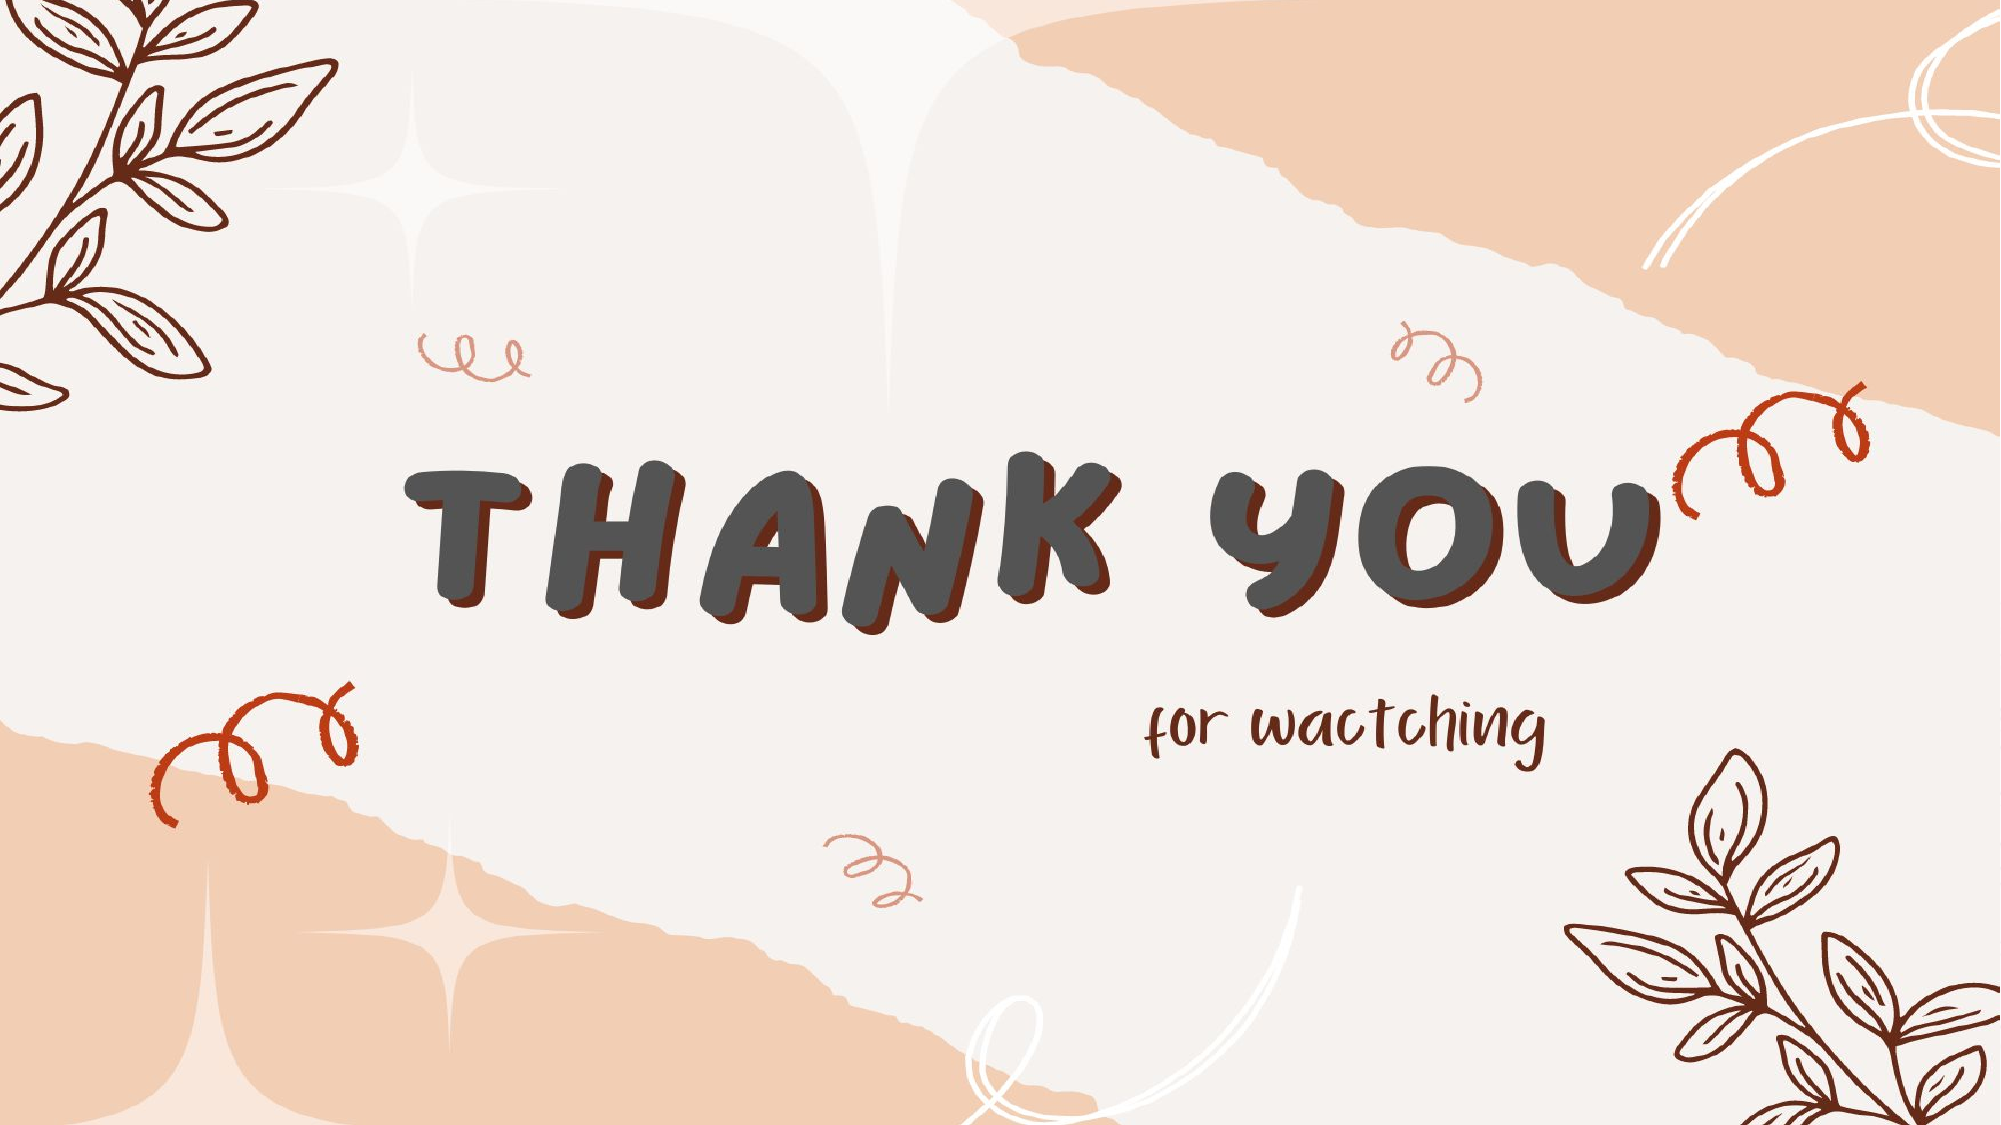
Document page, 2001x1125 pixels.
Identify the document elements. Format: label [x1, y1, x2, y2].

list [0, 0, 2000, 1125]
